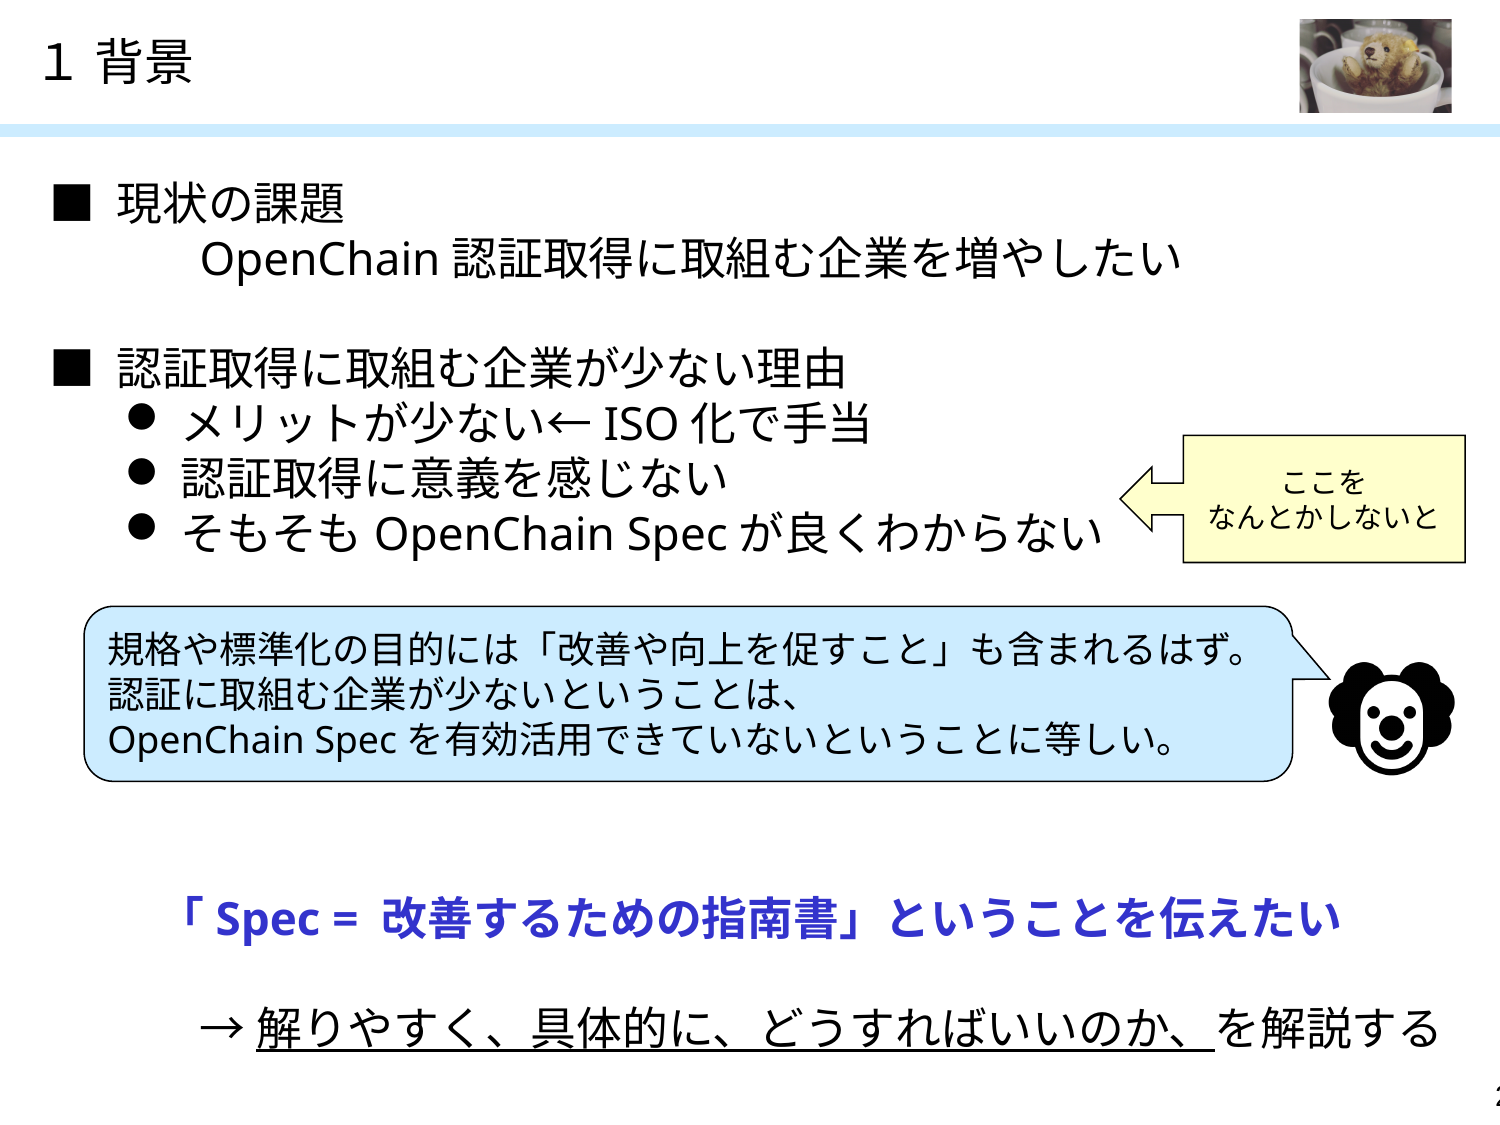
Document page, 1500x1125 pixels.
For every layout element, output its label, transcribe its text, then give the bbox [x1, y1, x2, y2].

title １ 背景 [18, 29, 1205, 104]
text_box 1 [1363, 1073, 1500, 1120]
text_box ここを なんとかしないと [1120, 435, 1466, 563]
text_box ■ 現状の課題 OpenChain認証取得に取組む企業を増やしたい ■ 認証取得に取組む企業が少ない理由 メリットが少ない←ISO化で手当 認証取得に意義を感じない そもそもOpenChain Specが良くわからない 「Spec = 改善するための指南書」ということを伝えたい →解りやすく、具体的に、どうすればいいのか、を解説する [34, 167, 1467, 1074]
picture [1299, 19, 1452, 113]
picture [1316, 643, 1467, 794]
text_box 規格や標準化の目的には「改善や向上を促すこと」も含まれるはず。 認証に取組む企業が少ないということは、 OpenChain Specを有効活用できていないということに等しい。 [84, 606, 1311, 782]
